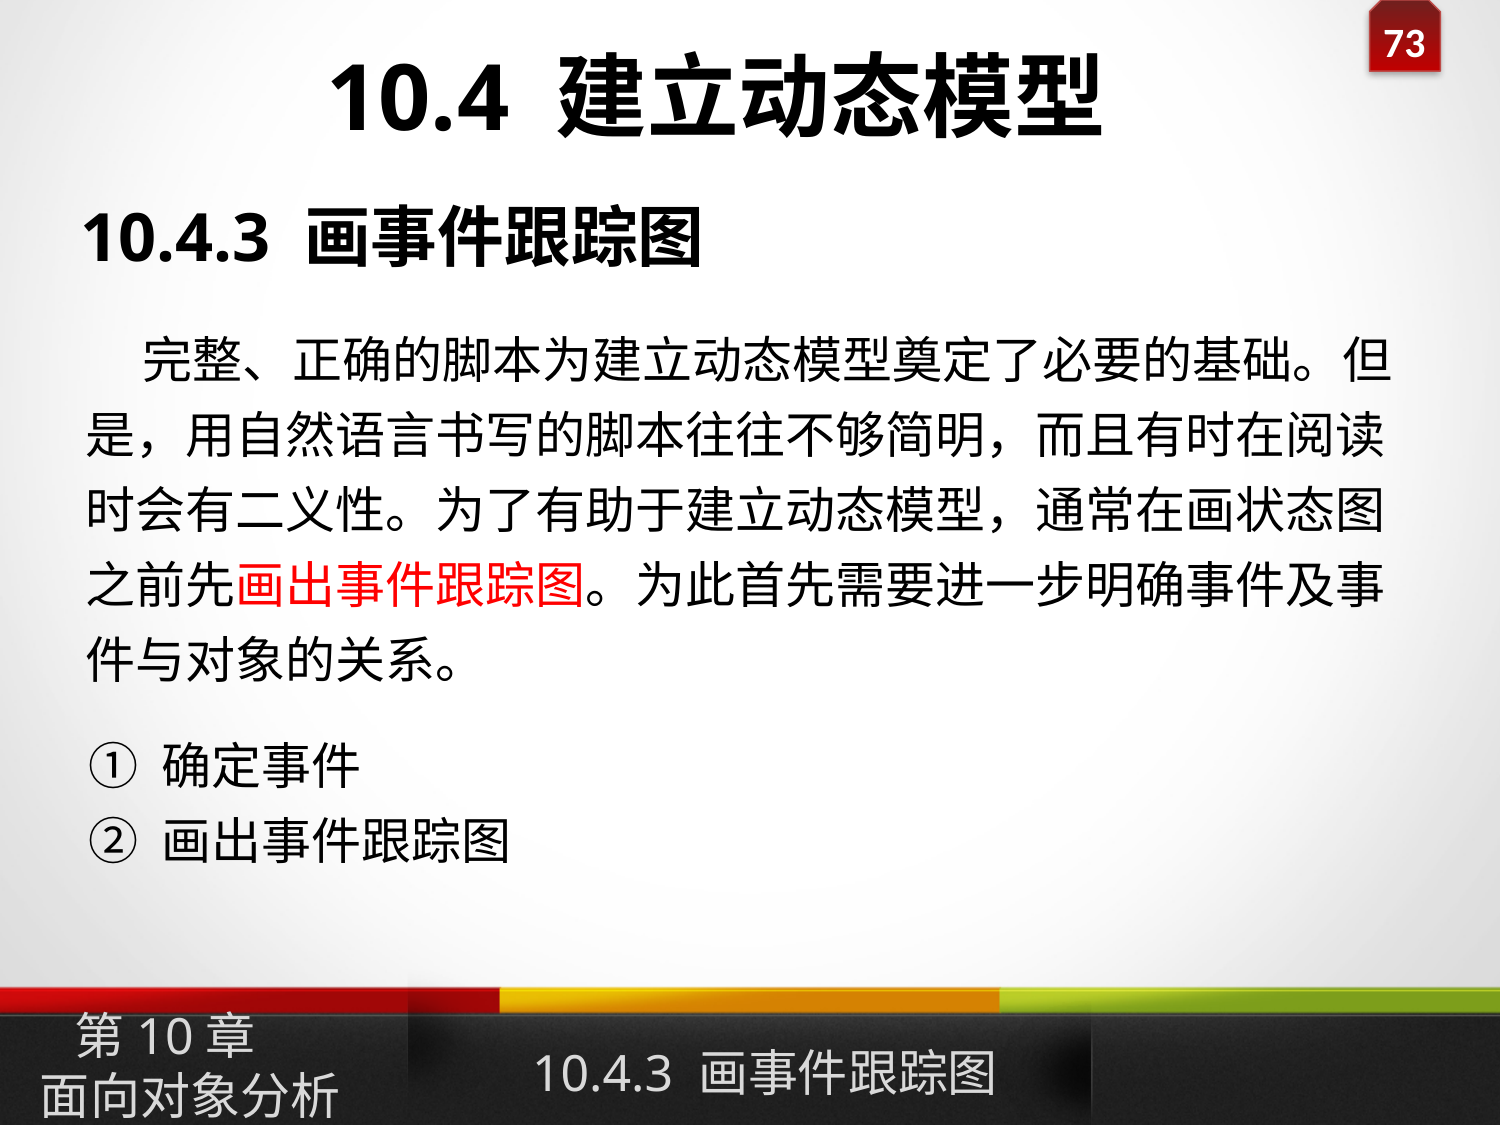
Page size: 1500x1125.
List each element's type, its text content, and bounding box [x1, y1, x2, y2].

list 10.4.3 画事件跟踪图 [64, 187, 1416, 287]
text_box 10.4.3 画事件跟踪图 [458, 1032, 1073, 1111]
text_box 10.4 建立动态模型 [41, 0, 1392, 188]
picture [0, 0, 1500, 1125]
text_box 完整、正确的脚本为建立动态模型奠定了必要的基础。但是，用自然语言书写的脚本往往不够简明，而且有时在阅读时会有二义性。为了有助于建立动态模型，通常在画状态图之前先画出事件跟踪图。为此首先需要进一步明确事件及事件与对象的关系。 [70, 306, 1409, 696]
text_box ① 确定事件 ② 画出事件跟踪图 [73, 712, 937, 877]
